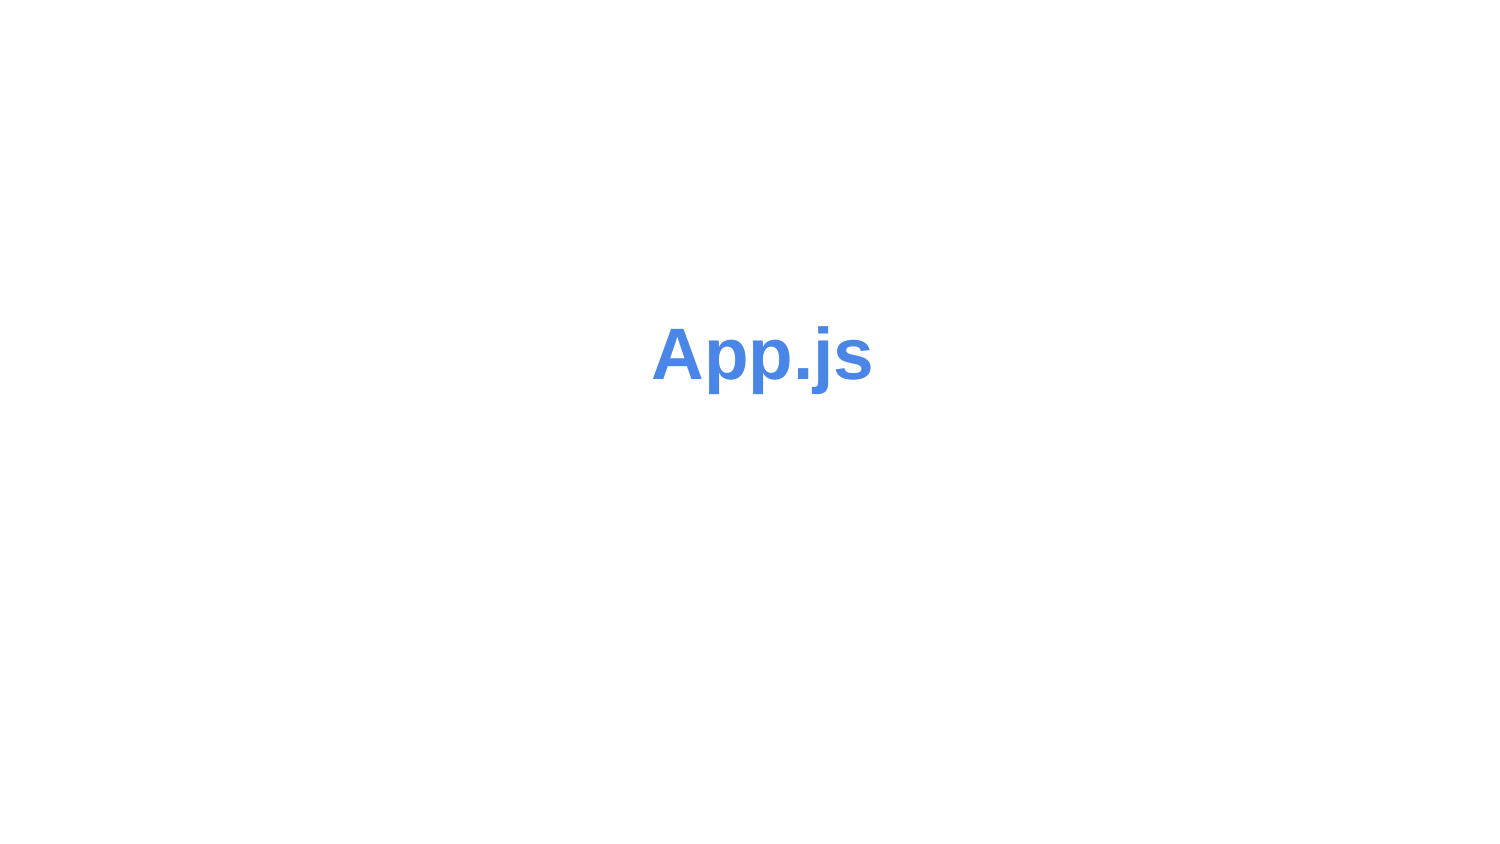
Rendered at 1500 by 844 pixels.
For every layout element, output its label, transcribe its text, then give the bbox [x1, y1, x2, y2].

text_box App.js [330, 291, 1196, 429]
